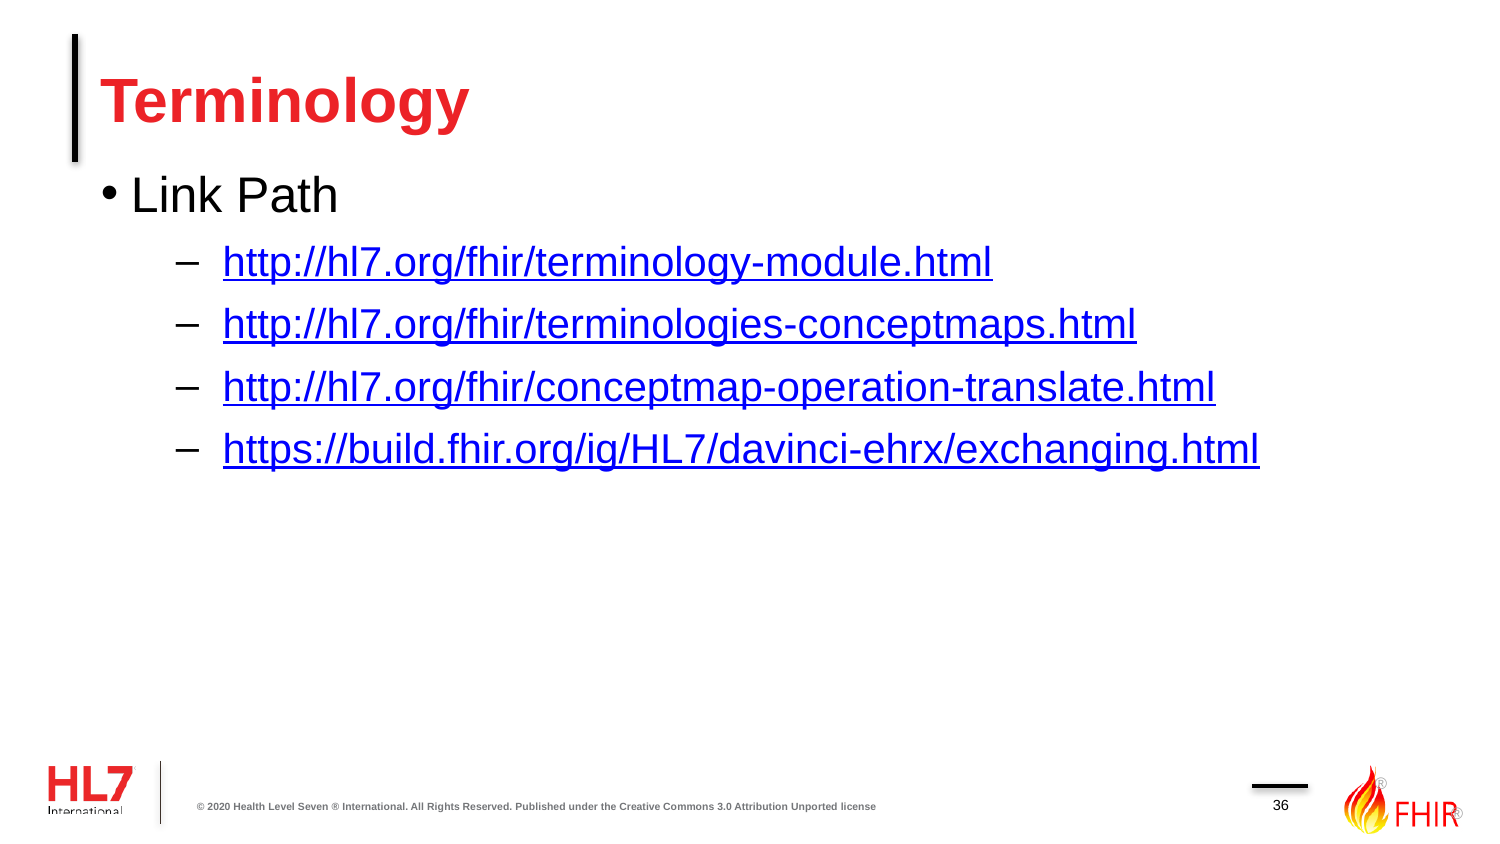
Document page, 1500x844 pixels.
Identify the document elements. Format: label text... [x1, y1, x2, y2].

footer © 2020 Health Level Seven ® International. All Rights Reserved. Published under the Creative Commons 3.0 Attribution Unported license [196, 786, 941, 813]
slide_number 36 [1258, 786, 1304, 813]
picture [1339, 760, 1463, 837]
list Link Path http://hl7.org/fhir/terminology-module.html http://hl7.org/fhir/terminologies-conceptmaps.html http://hl7.org/fhir/conceptmap-operation-translate.html https://build.fhir.org/ig/HL7/davinci-ehrx/exchanging.html [100, 162, 1451, 731]
title Terminology [100, 33, 1451, 162]
